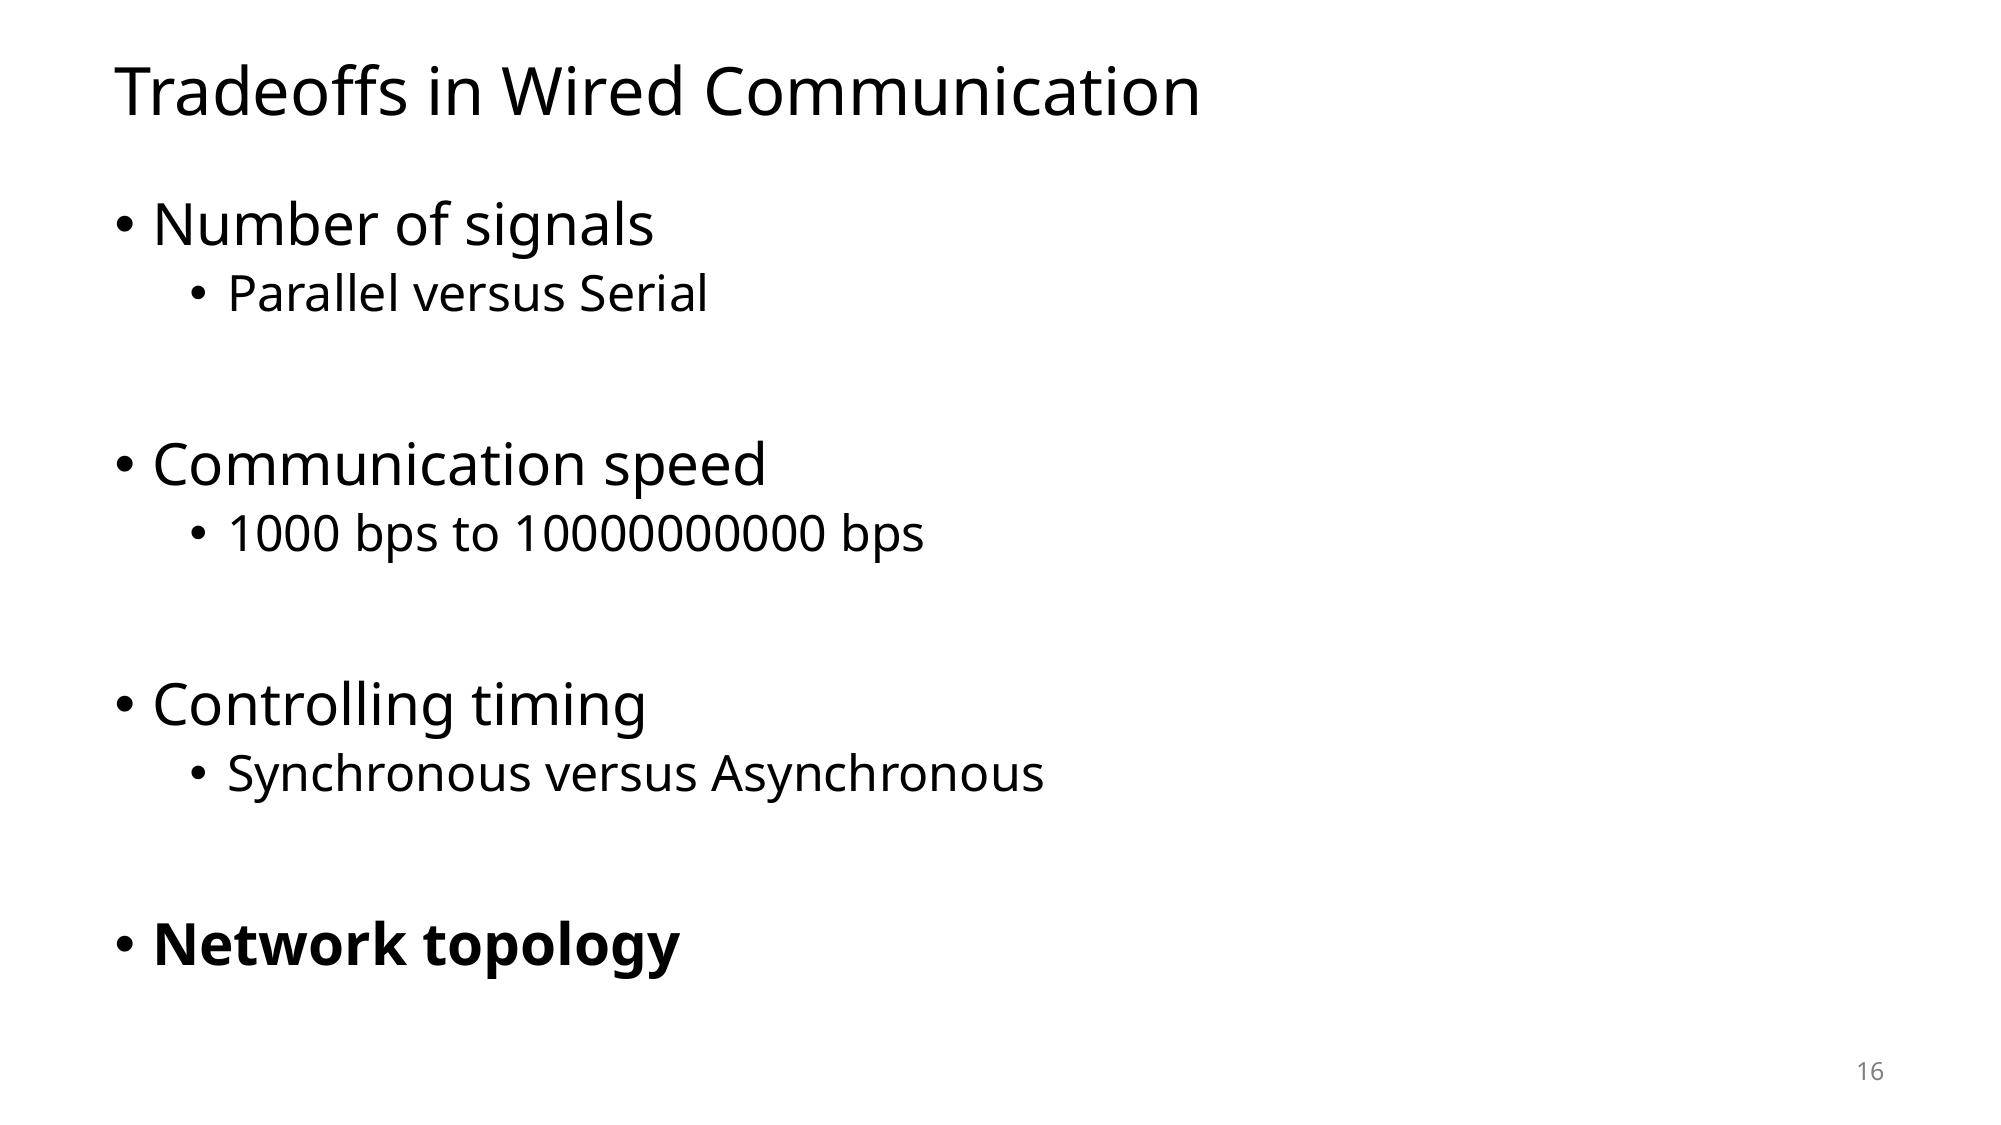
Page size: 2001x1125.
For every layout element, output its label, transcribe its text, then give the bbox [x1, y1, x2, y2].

title Tradeoffs in Wired Communication [99, 37, 1900, 150]
slide_number 16 [1749, 1042, 1900, 1103]
list Number of signals Parallel versus Serial Communication speed 1000 bps to 10000000000 bps Controlling timing Synchronous versus Asynchronous Network topology [99, 187, 1900, 1013]
